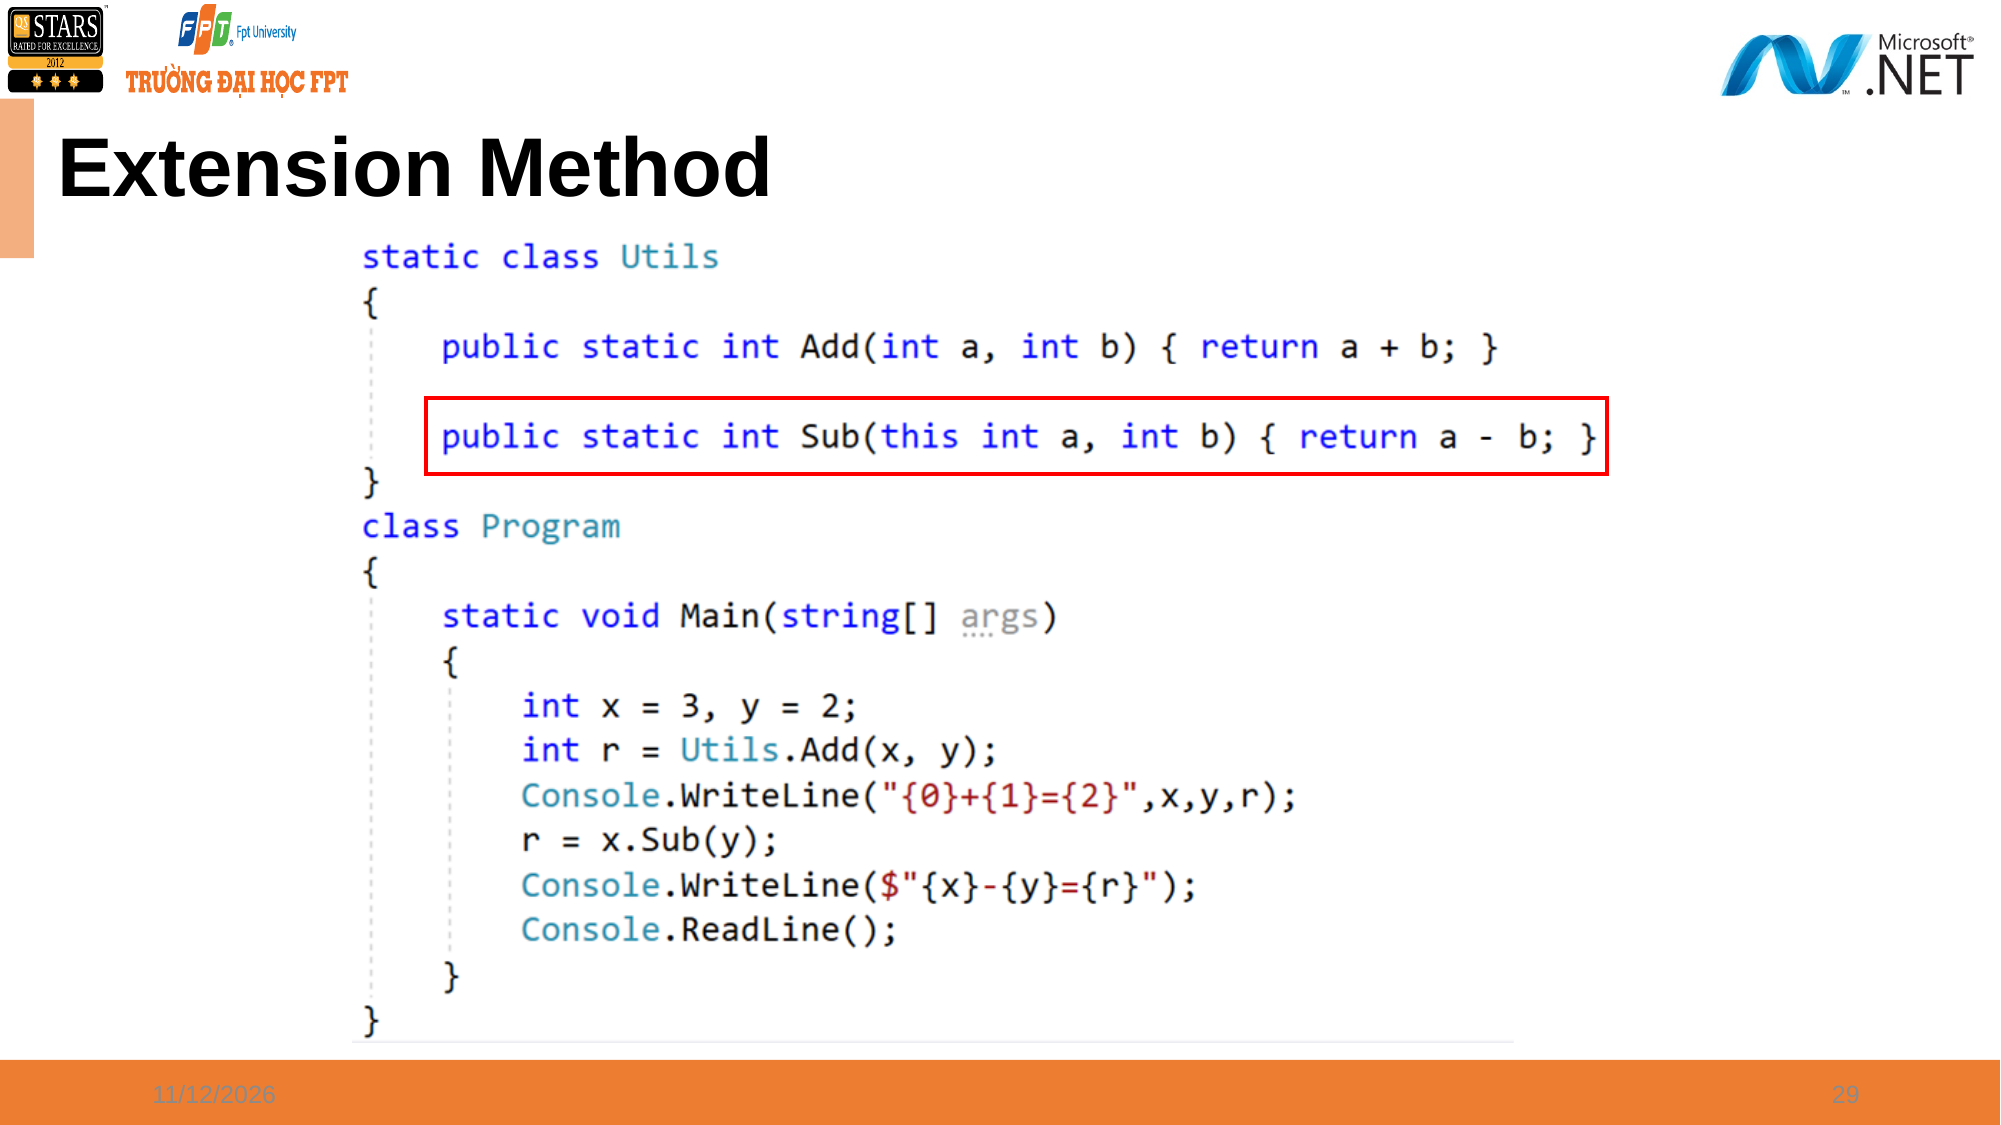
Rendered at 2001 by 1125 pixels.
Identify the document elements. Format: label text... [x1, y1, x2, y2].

text_box Extension Method [42, 117, 945, 221]
slide_number 29 [1424, 1063, 1875, 1123]
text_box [352, 238, 1607, 1043]
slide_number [137, 1063, 588, 1123]
picture [1685, 0, 2001, 129]
